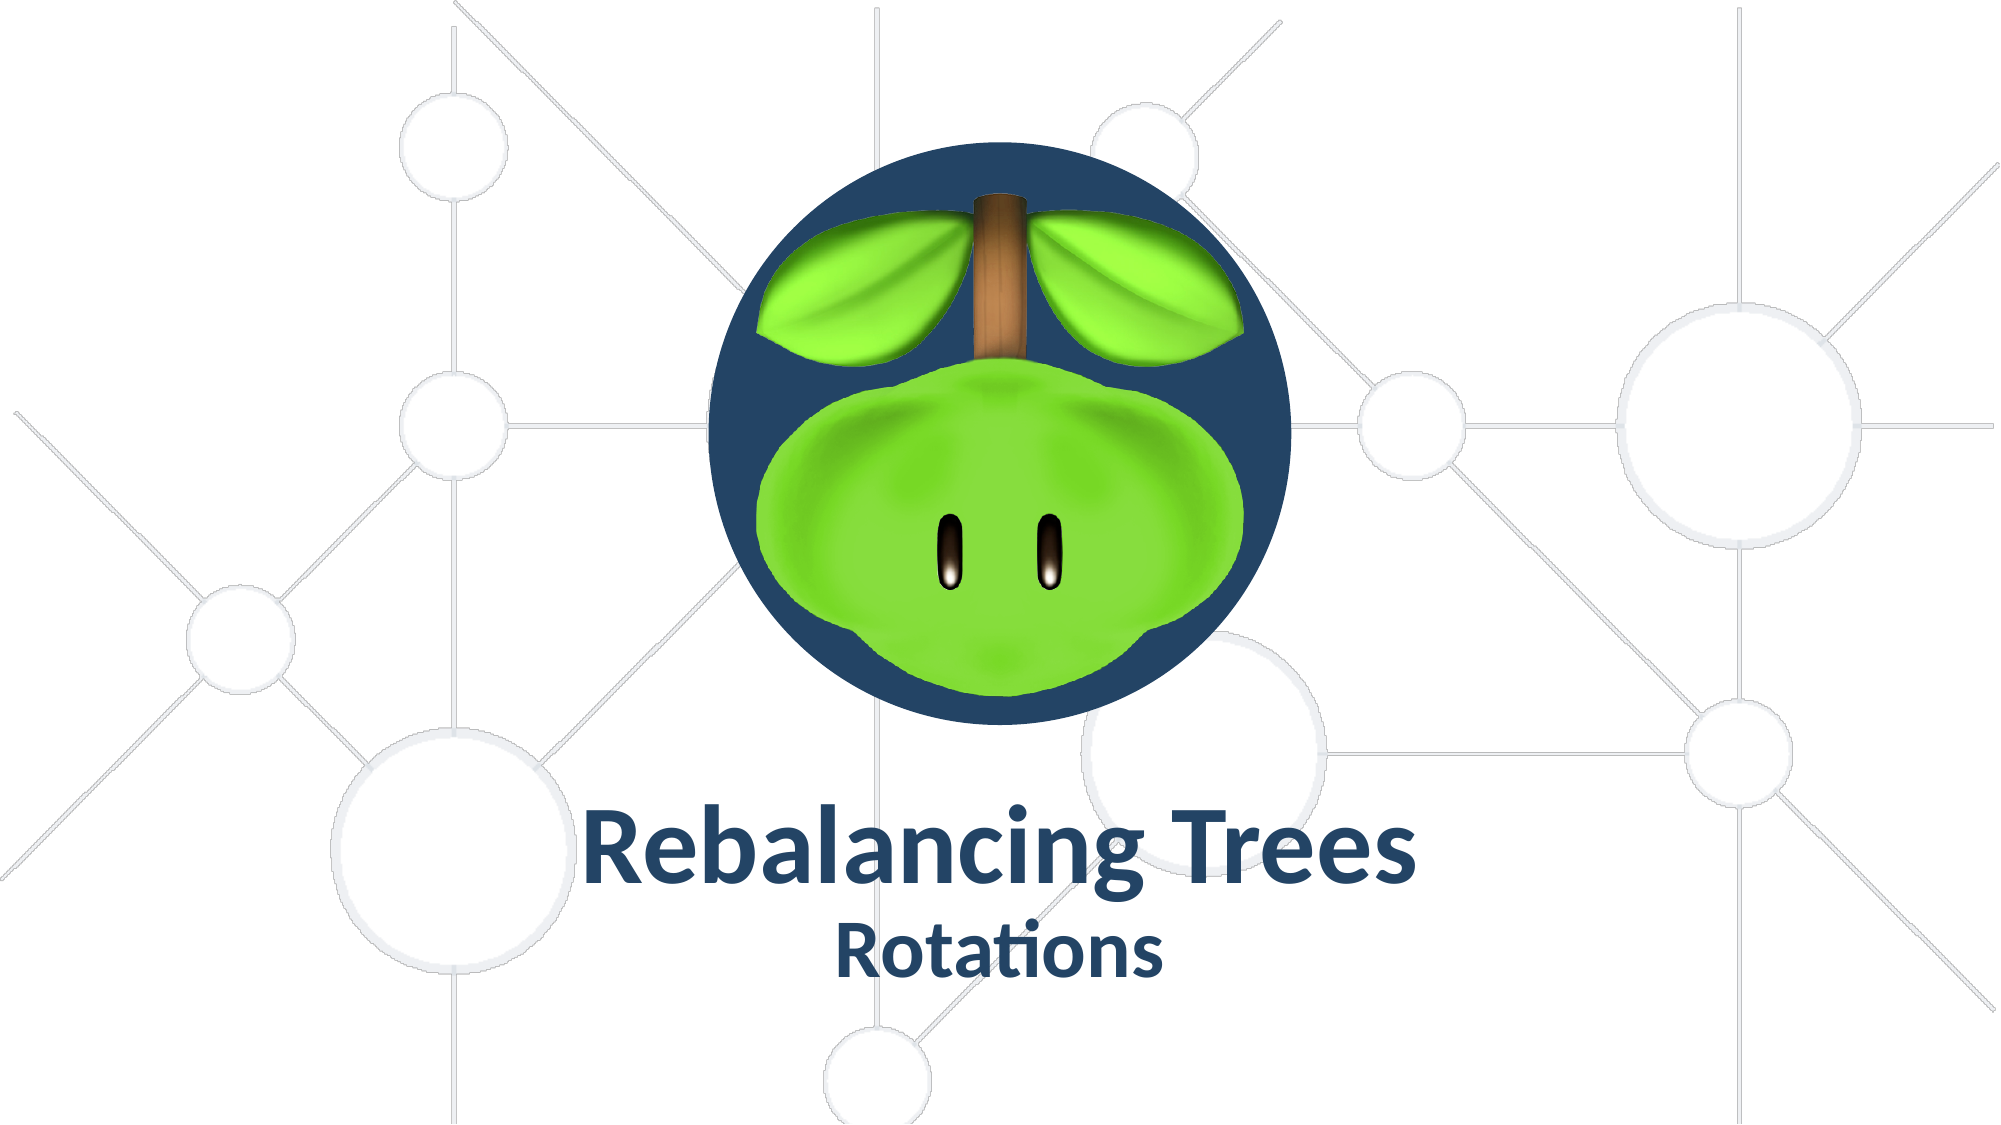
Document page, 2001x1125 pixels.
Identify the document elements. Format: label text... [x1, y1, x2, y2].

list Rotations [100, 900, 1900, 983]
list Rebalancing Trees [100, 771, 1900, 898]
picture [0, 0, 2000, 1124]
